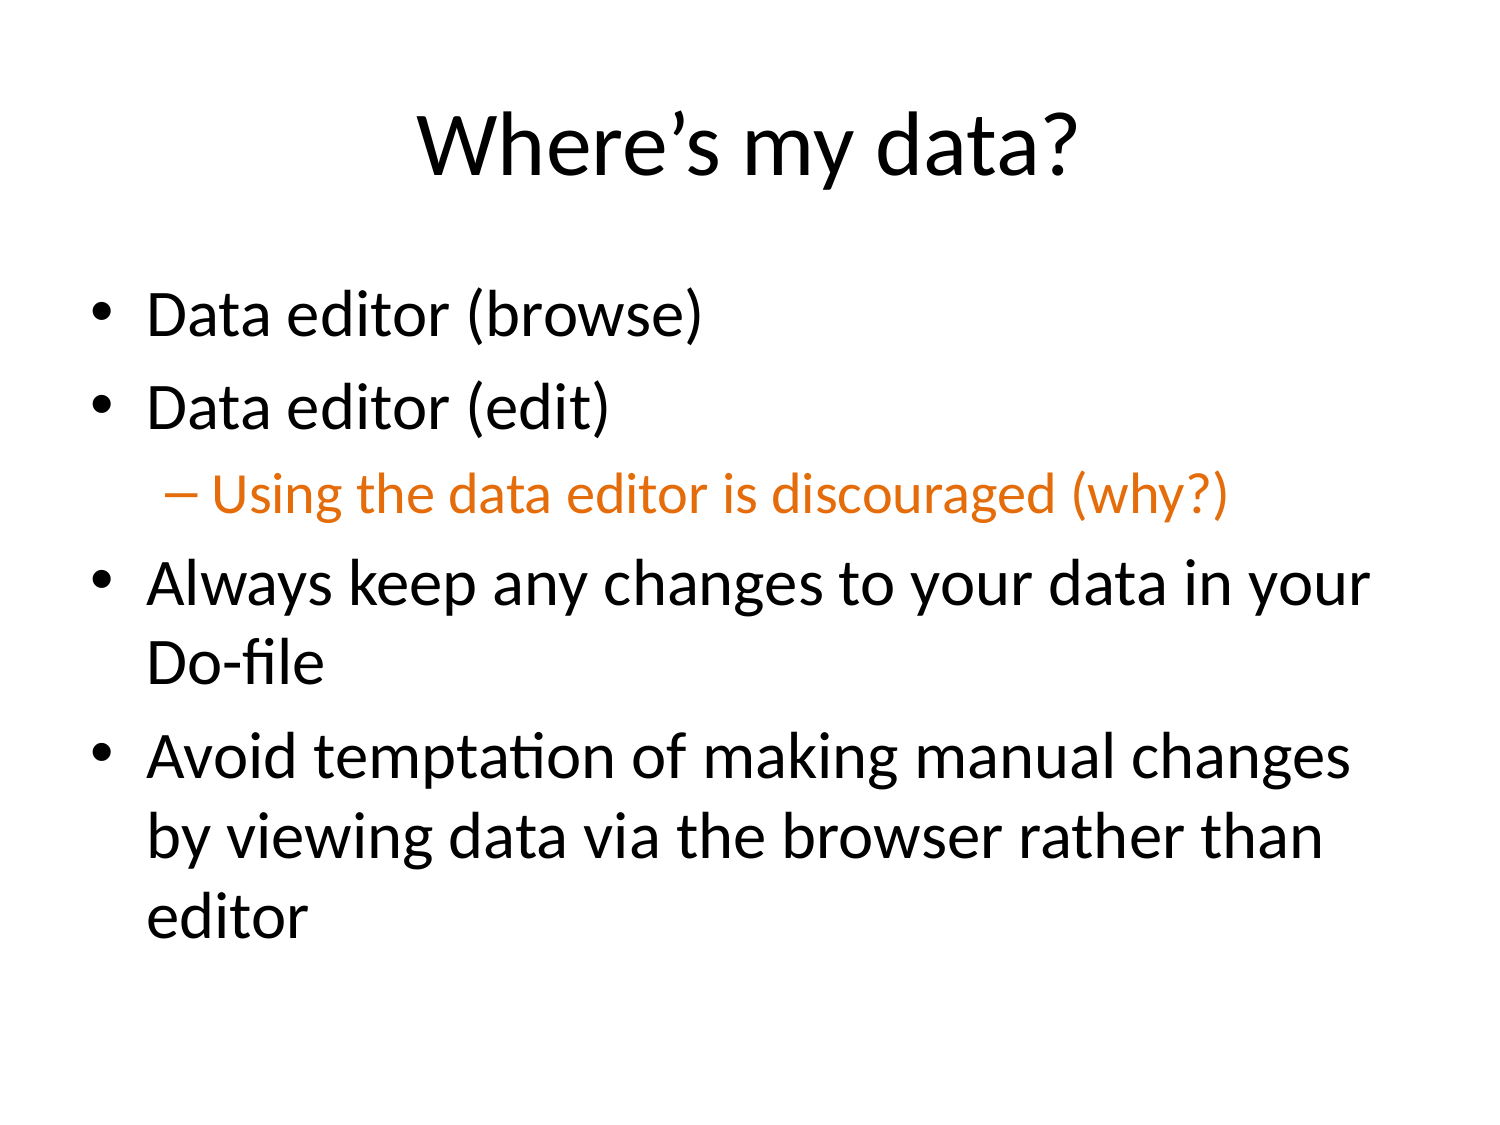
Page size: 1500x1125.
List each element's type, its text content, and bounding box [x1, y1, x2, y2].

list Data editor (browse) Data editor (edit) Using the data editor is discouraged (why?) Always keep any changes to your data in your Do-file Avoid temptation of making manual changes by viewing data via the browser rather than editor [75, 262, 1425, 1005]
title Where’s my data? [75, 45, 1425, 233]
